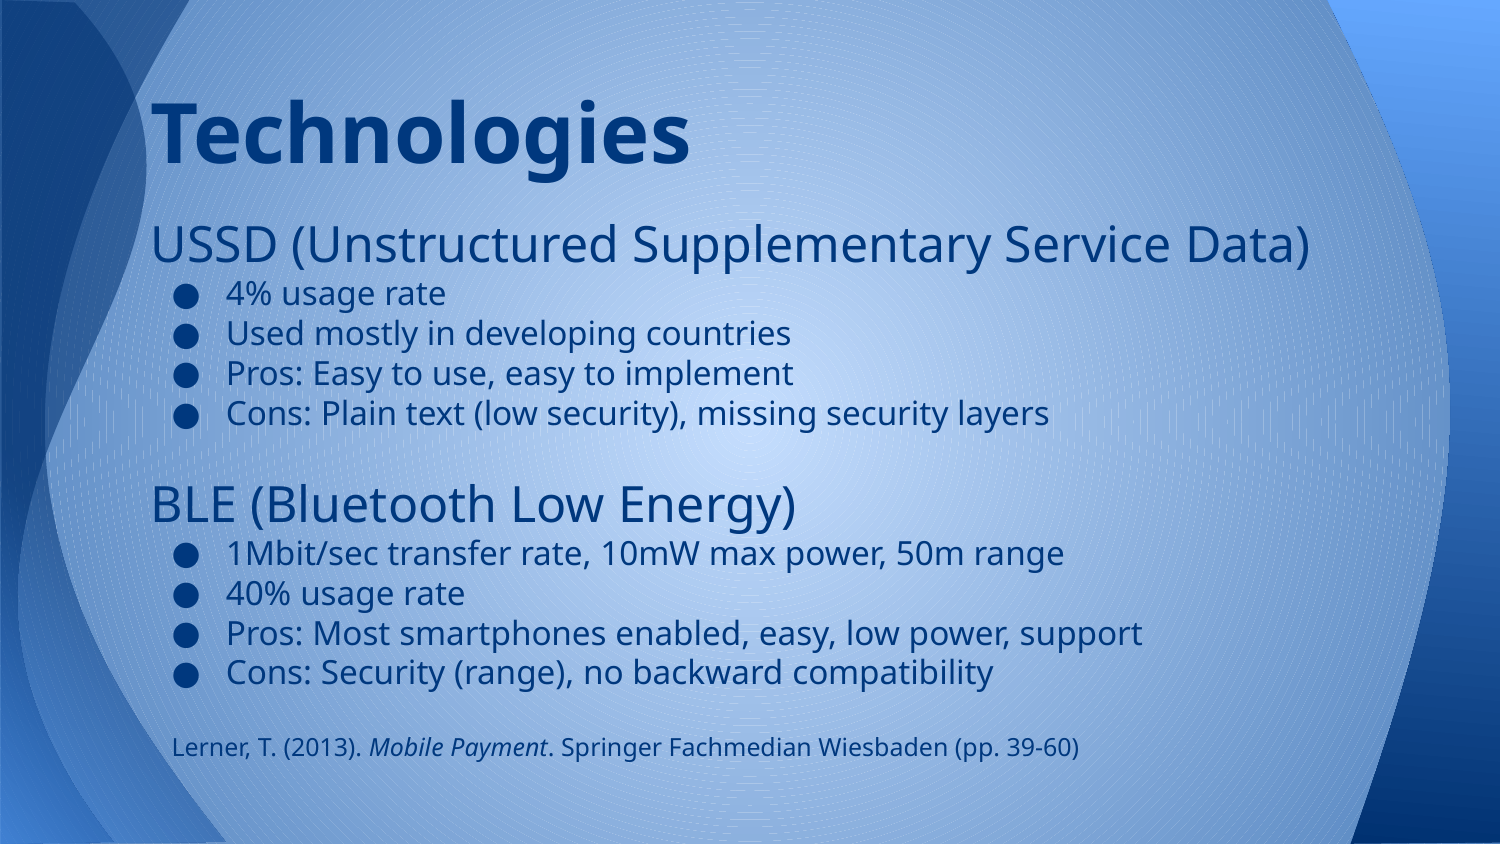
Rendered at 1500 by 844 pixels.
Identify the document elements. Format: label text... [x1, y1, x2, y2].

title Technologies [135, 32, 1486, 196]
list USSD (Unstructured Supplementary Service Data) 4% usage rate Used mostly in developing countries Pros: Easy to use, easy to implement Cons: Plain text (low security), missing security layers BLE (Bluetooth Low Energy) 1Mbit/sec transfer rate, 10mW max power, 50m range 40% usage rate Pros: Most smartphones enabled, easy, low power, support Cons: Security (range), no backward compatibility Lerner, T. (2013). Mobile Payment. Springer Fachmedian Wiesbaden (pp. 39-60) [135, 197, 1486, 793]
